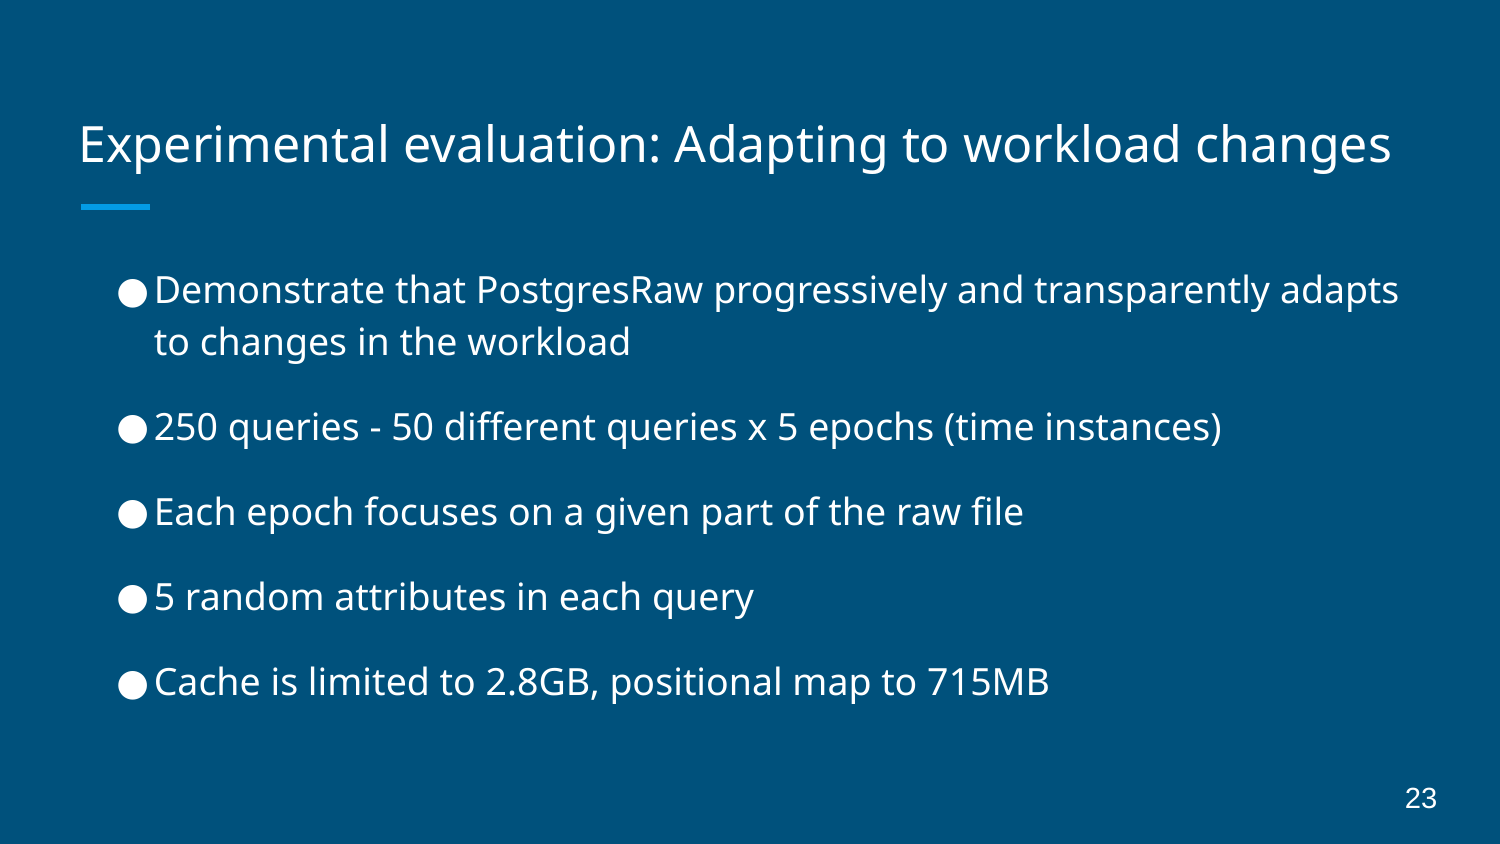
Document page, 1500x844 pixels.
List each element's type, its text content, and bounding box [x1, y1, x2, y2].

title Experimental evaluation: Adapting to workload changes [63, 75, 1437, 188]
list Demonstrate that PostgresRaw progressively and transparently adapts to changes in the workload 250 queries - 50 different queries x 5 epochs (time instances) Each epoch focuses on a given part of the raw file 5 random attributes in each query Cache is limited to 2.8GB, positional map to 715MB [63, 244, 1437, 750]
slide_number 23 [1389, 764, 1480, 830]
